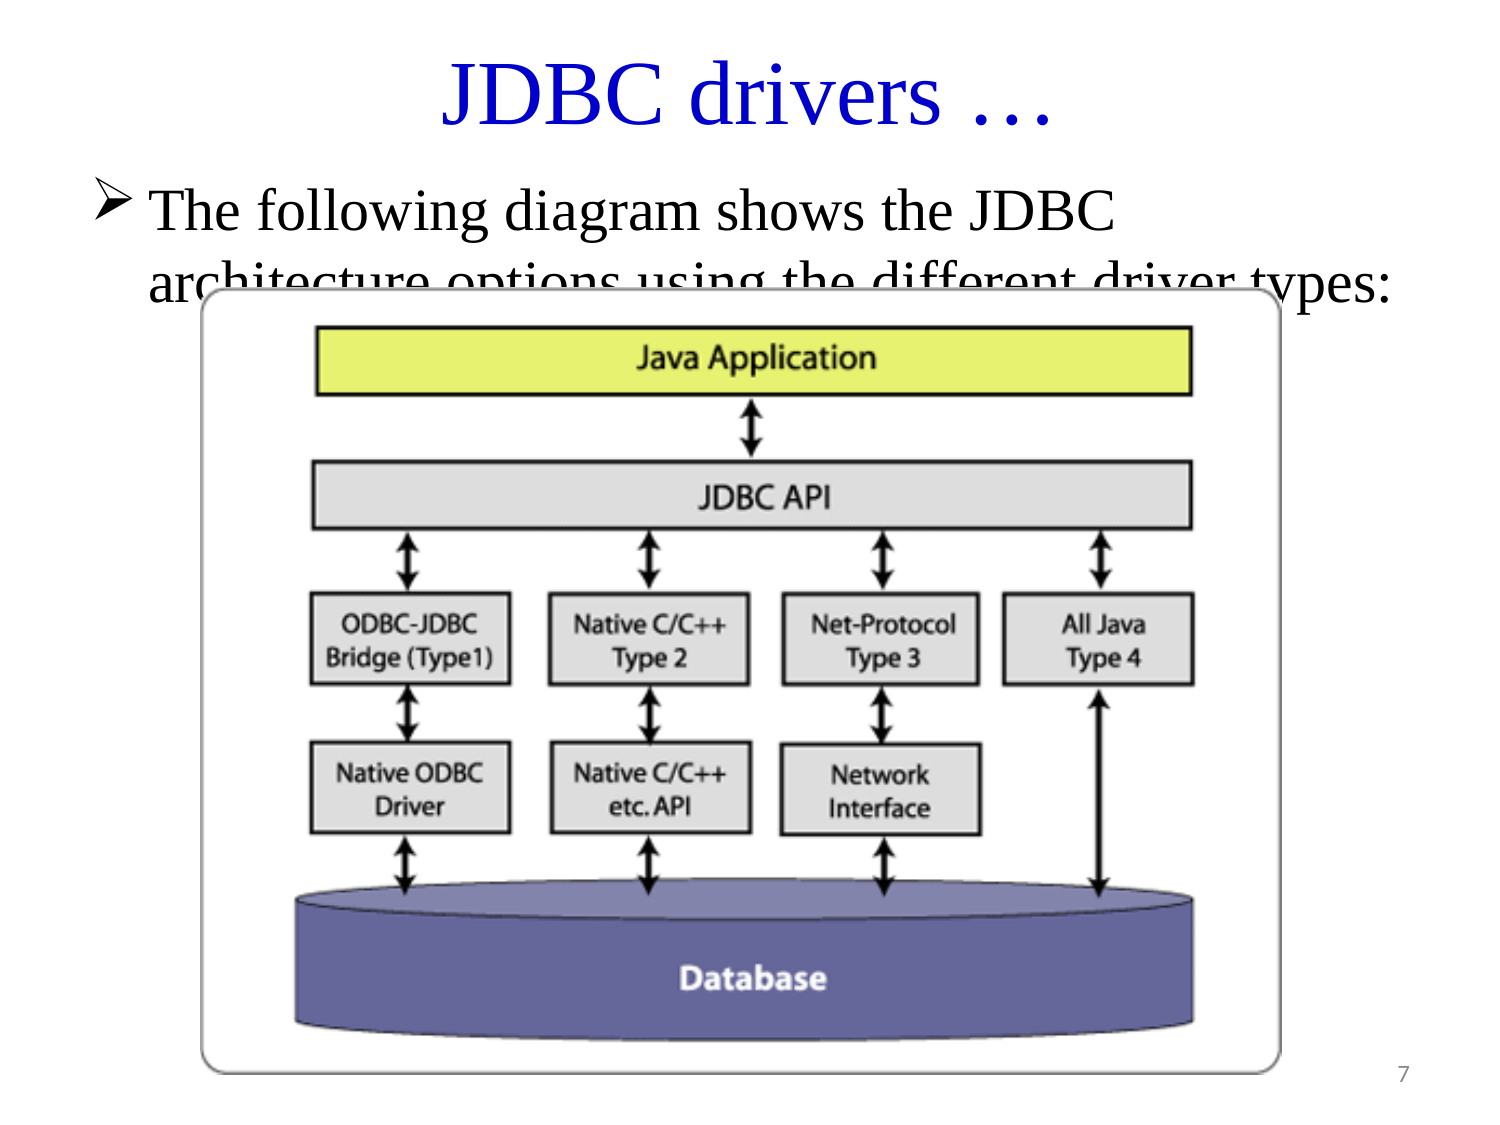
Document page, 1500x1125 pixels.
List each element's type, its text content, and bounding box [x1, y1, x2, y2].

list The following diagram shows the JDBC architecture options using the different driver types: [75, 162, 1425, 325]
picture [199, 287, 1283, 1075]
title JDBC drivers … [75, 24, 1425, 150]
slide_number 7 [1074, 1042, 1425, 1103]
